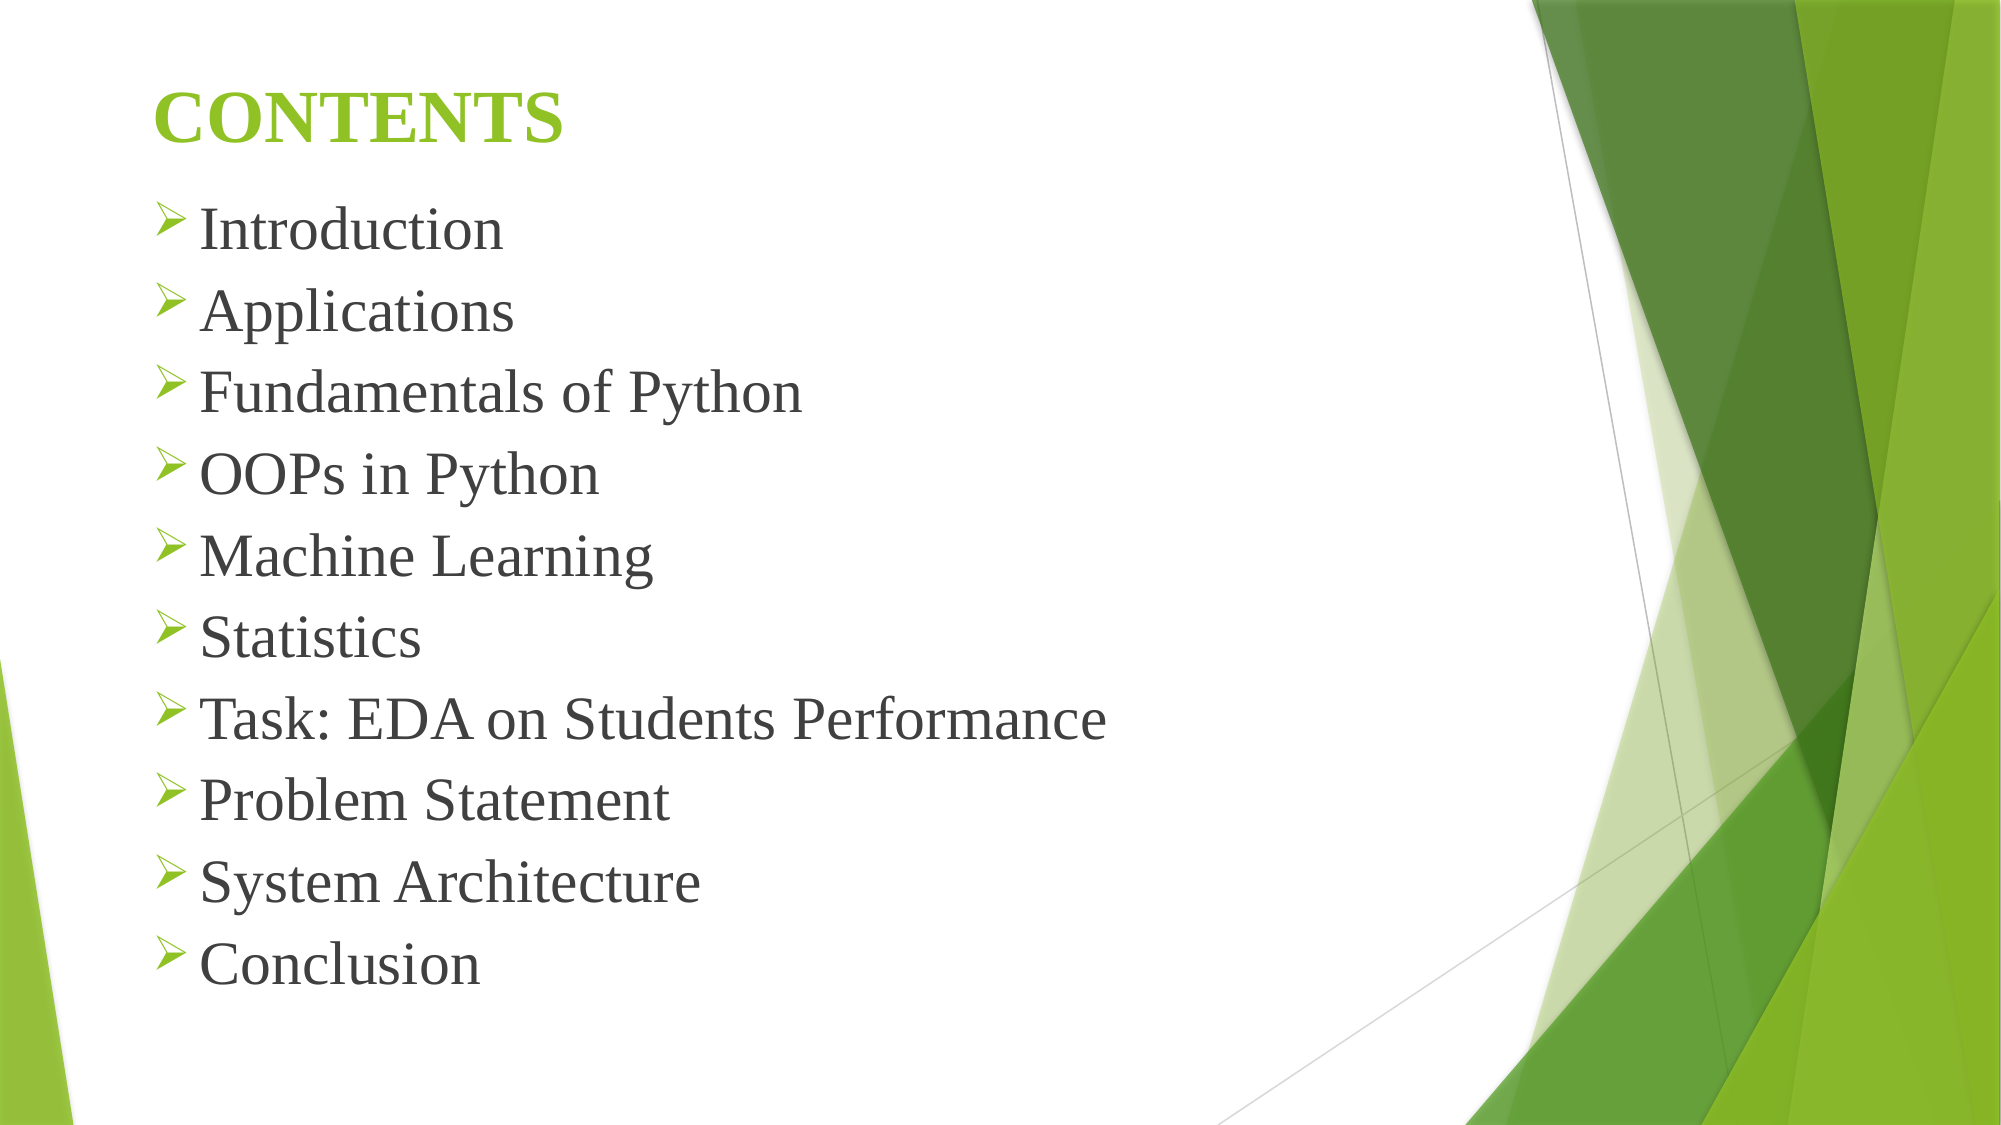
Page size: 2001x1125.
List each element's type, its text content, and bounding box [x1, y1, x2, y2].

list Introduction Applications Fundamentals of Python OOPs in Python Machine Learning Statistics Task: EDA on Students Performance Problem Statement System Architecture Conclusion [137, 180, 1863, 1103]
title CONTENTS [137, 59, 1863, 180]
